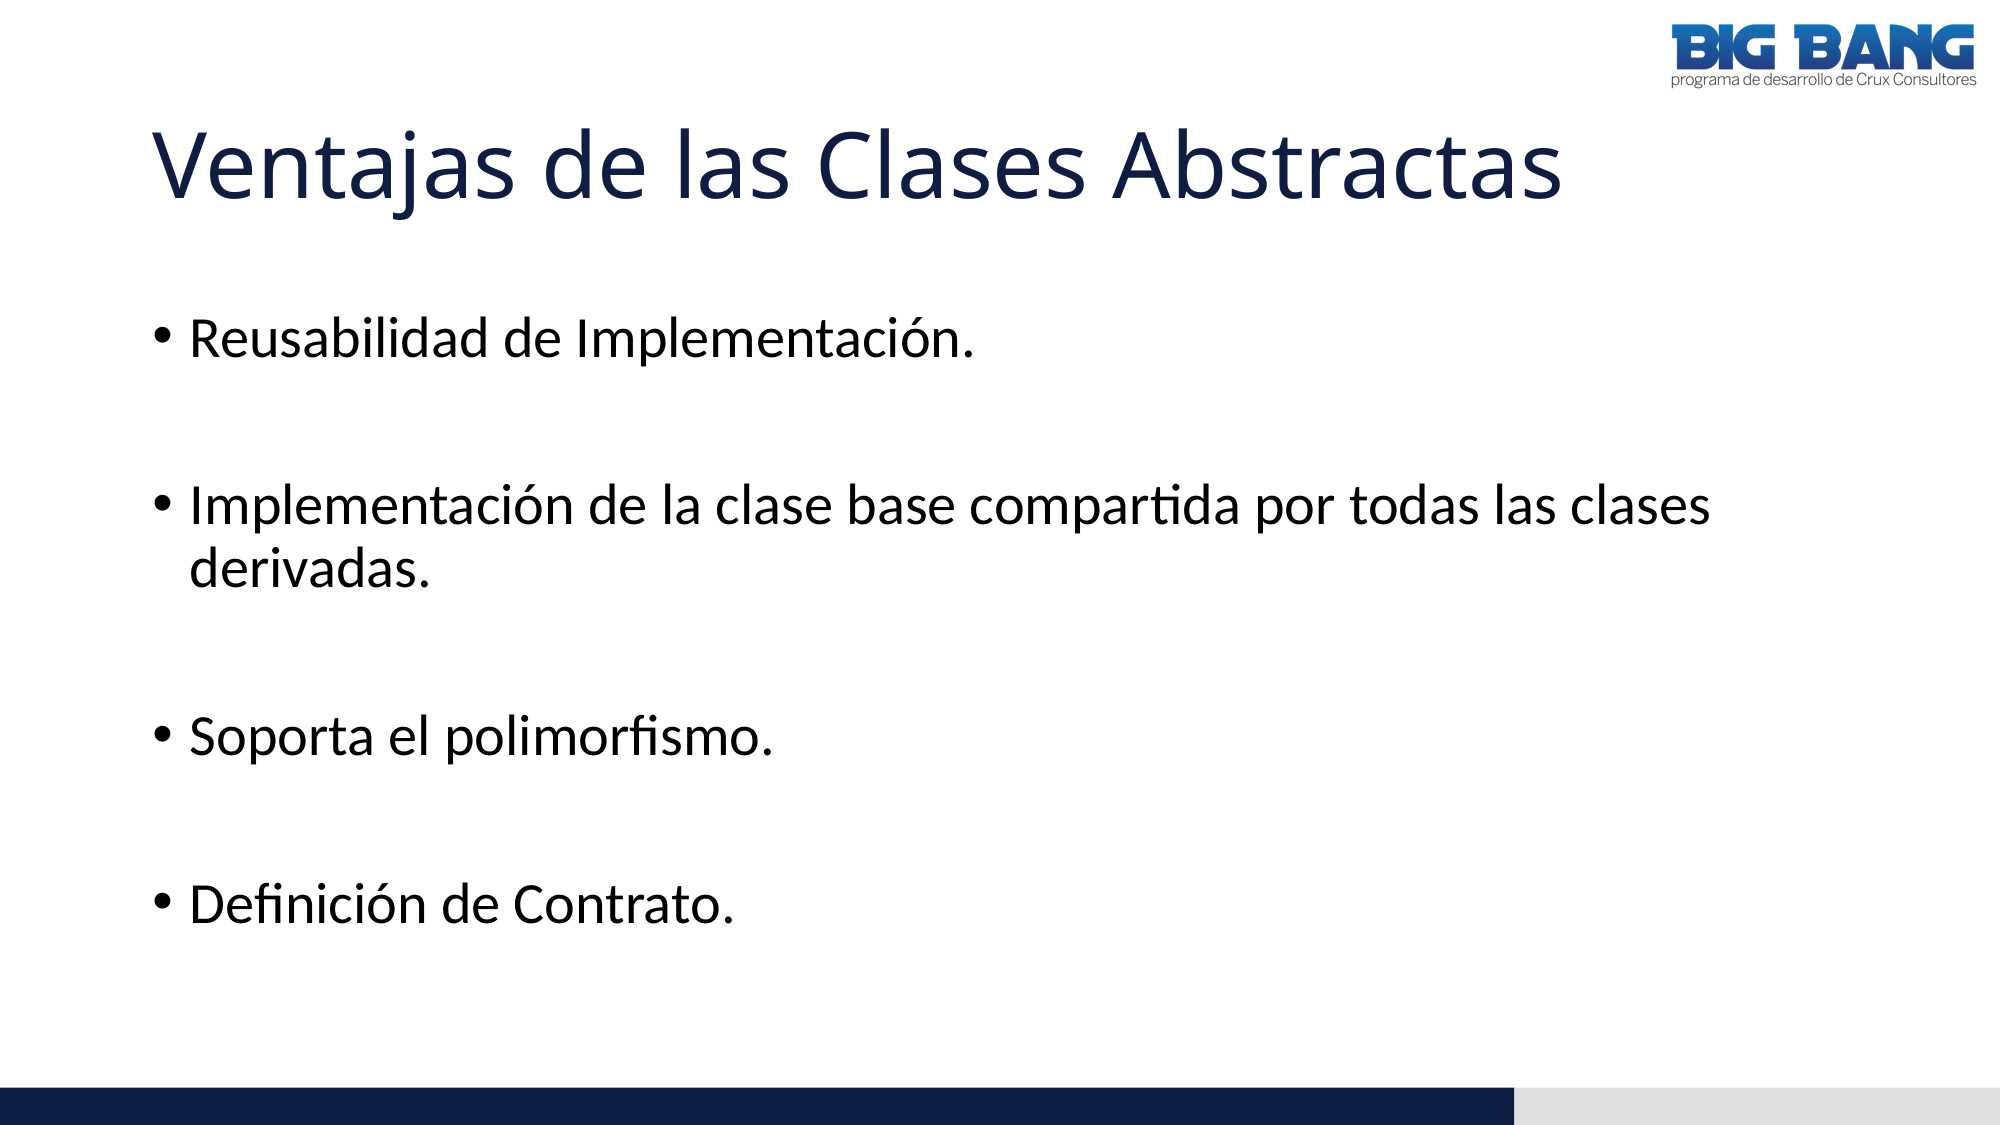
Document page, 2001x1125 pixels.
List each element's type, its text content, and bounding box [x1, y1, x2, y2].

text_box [0, 1087, 2000, 1125]
list Reusabilidad de Implementación. Implementación de la clase base compartida por todas las clases derivadas. Soporta el polimorfismo. Definición de Contrato. [137, 299, 1863, 1014]
title Ventajas de las Clases Abstractas [137, 59, 1863, 278]
picture [1668, 20, 1980, 91]
